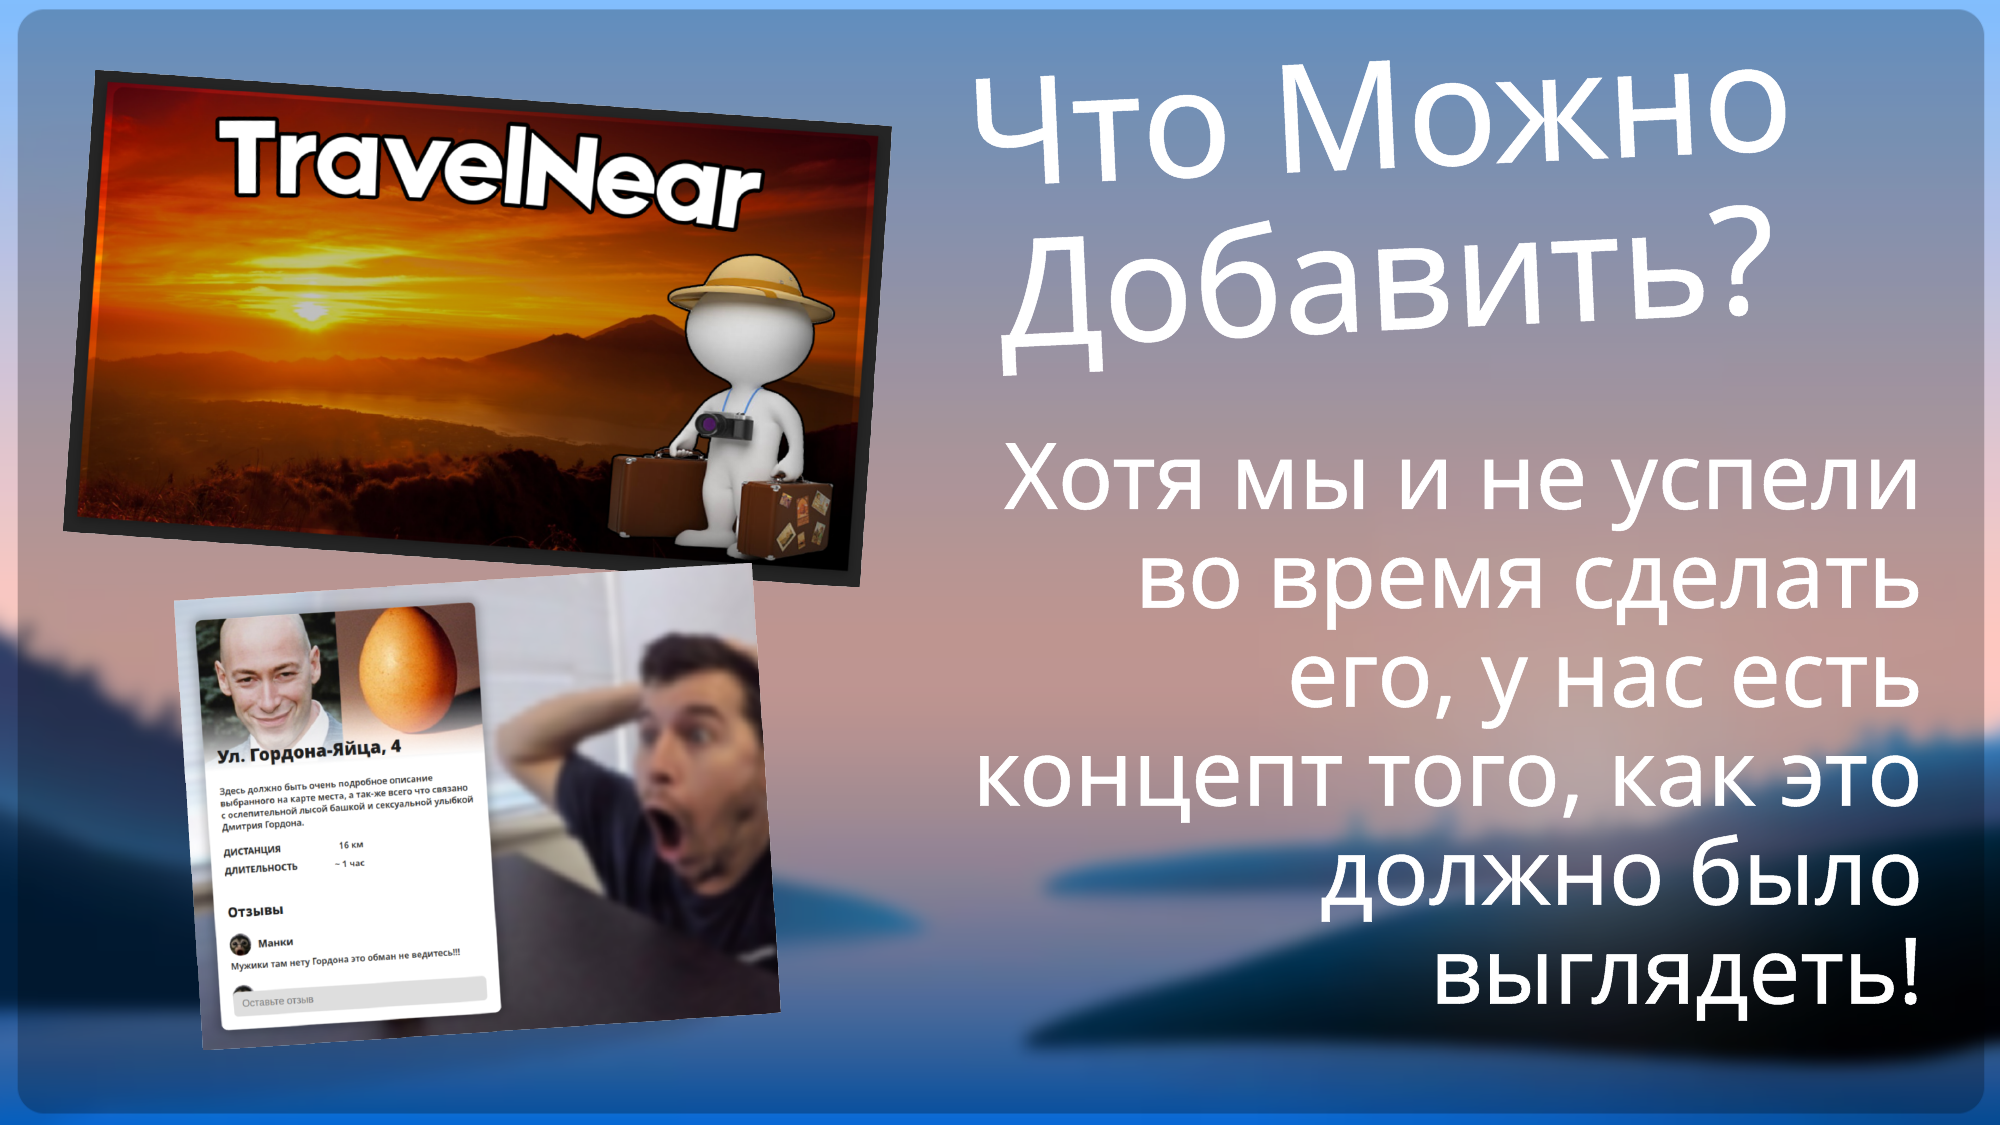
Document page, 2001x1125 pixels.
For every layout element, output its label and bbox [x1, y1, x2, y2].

picture [77, 97, 877, 559]
picture [187, 580, 767, 1032]
list [0, 0, 2000, 1125]
